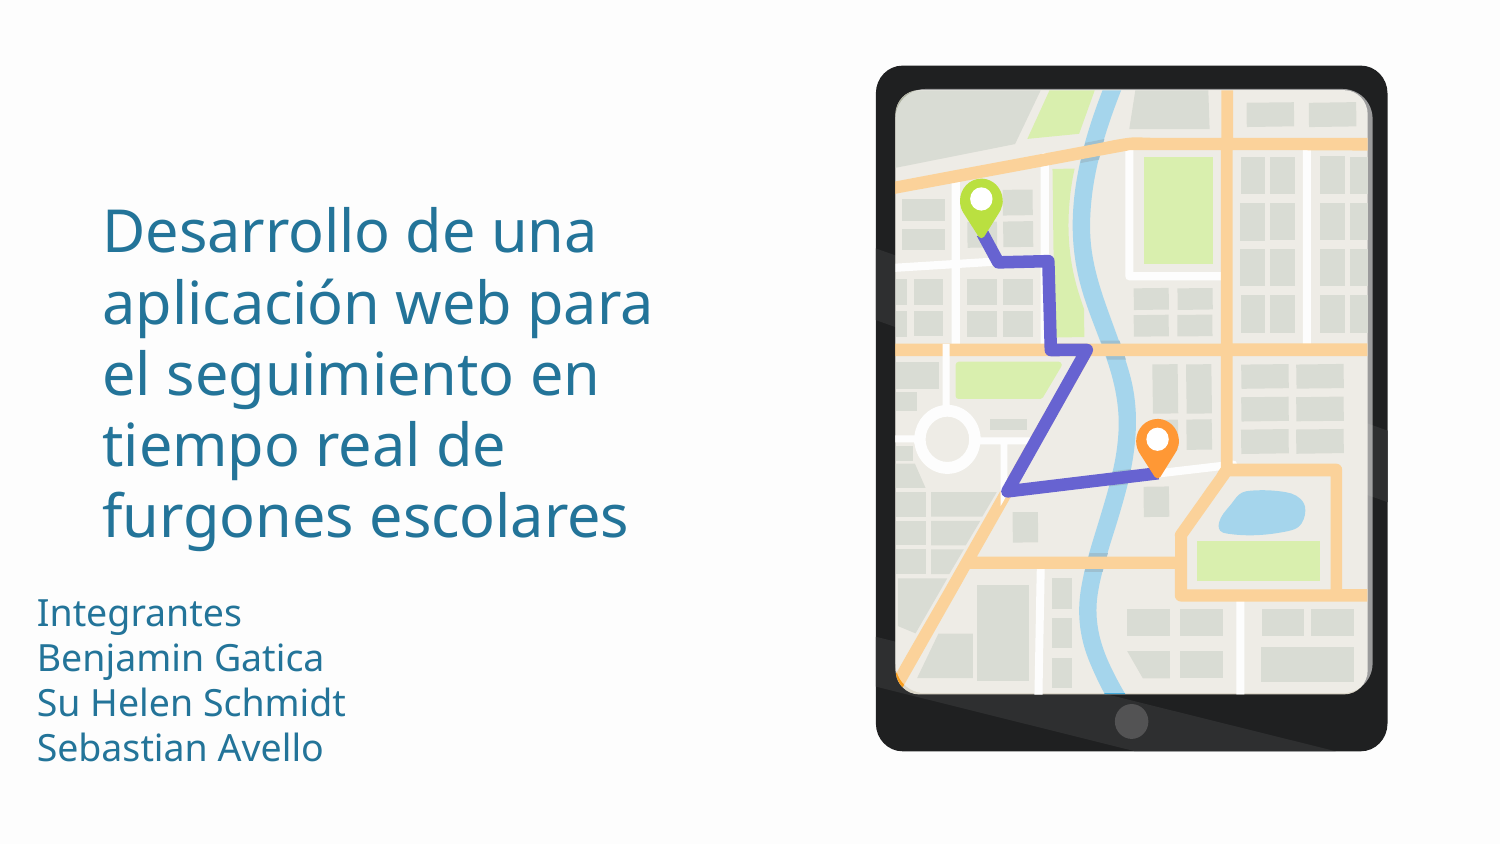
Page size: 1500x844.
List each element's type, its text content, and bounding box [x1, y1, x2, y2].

text_box Integrantes Benjamin Gatica Su Helen Schmidt Sebastian Avello [21, 573, 688, 807]
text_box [875, 65, 1388, 752]
title Desarrollo de una aplicación web para el seguimiento en tiempo real de furgones escolares [87, 217, 711, 529]
